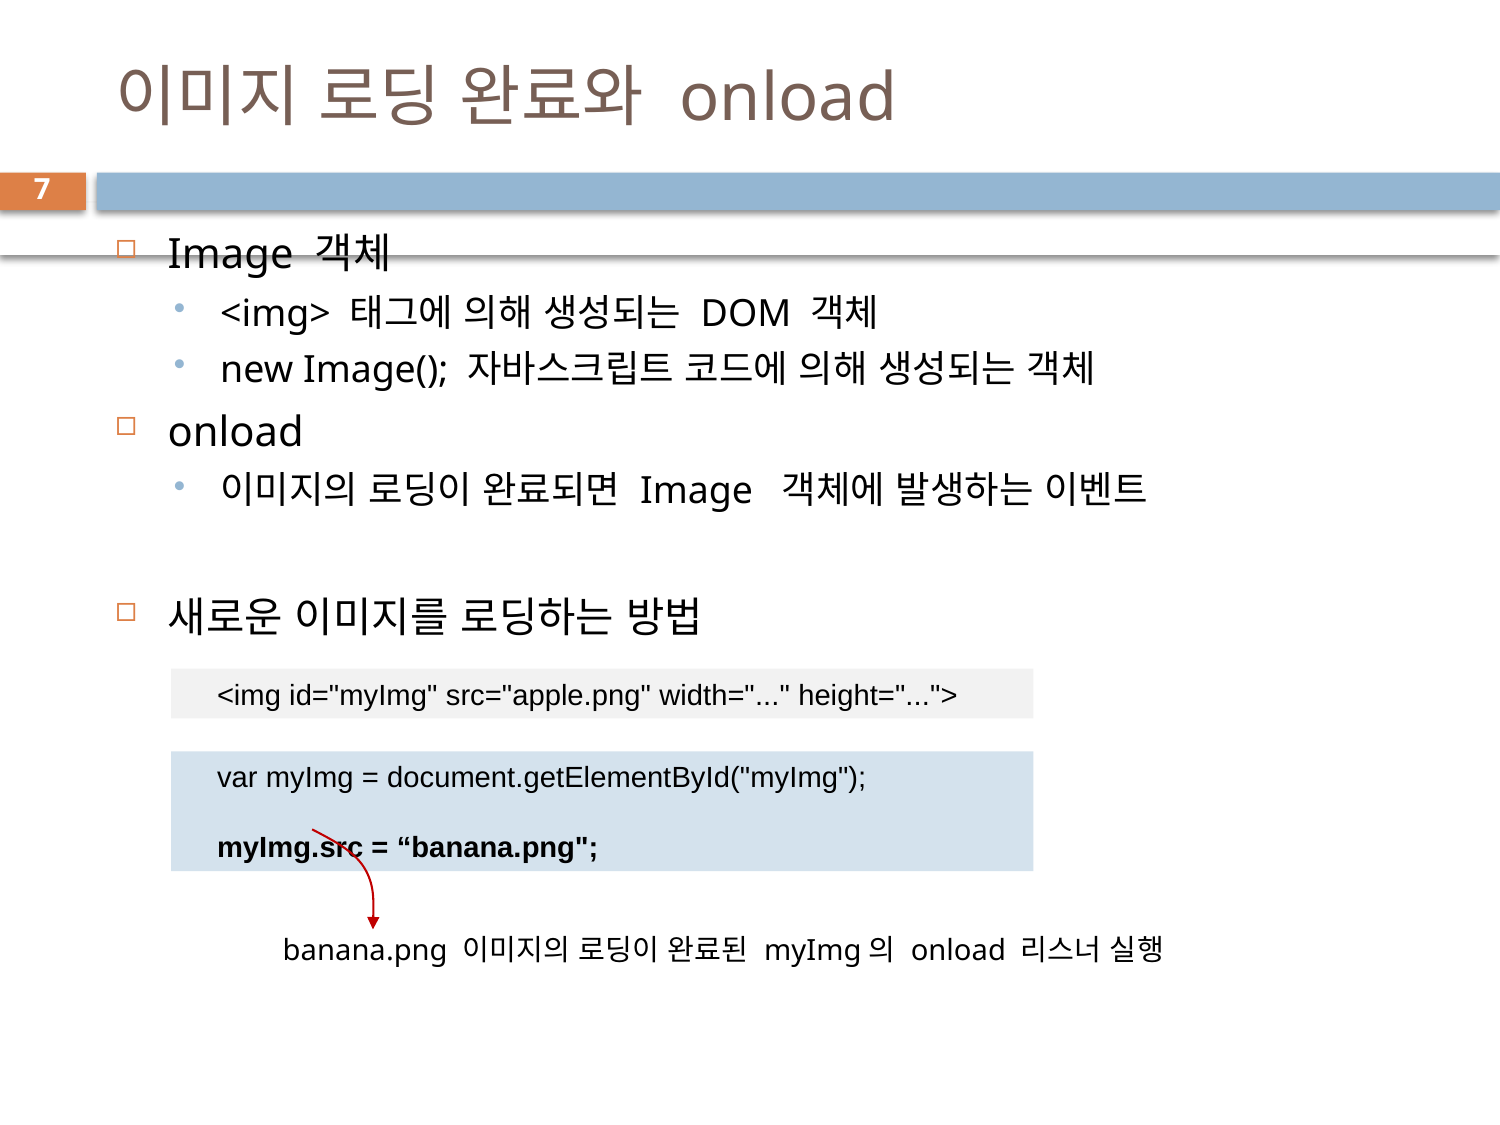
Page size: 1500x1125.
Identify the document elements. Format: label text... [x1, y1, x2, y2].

text_box var myImg = document.getElementById("myImg"); myImg.src = “banana.png"; [171, 751, 1034, 872]
text_box <img id="myImg" src="apple.png" width="..." height="..."> [171, 668, 1034, 719]
list Image 객체 <img> 태그에 의해 생성되는 DOM 객체 new Image(); 자바스크립트 코드에 의해 생성되는 객체 onload 이미지의 로딩이 완료되면 Image 객체에 발생하는 이벤트 새로운 이미지를 로딩하는 방법 [100, 219, 1438, 1047]
text_box [311, 827, 380, 930]
text_box banana.png 이미지의 로딩이 완료된 myImg의 onload 리스너 실행 [267, 923, 1188, 974]
title 이미지 로딩 완료와 onload [100, 37, 1438, 149]
slide_number 7 [0, 170, 87, 211]
